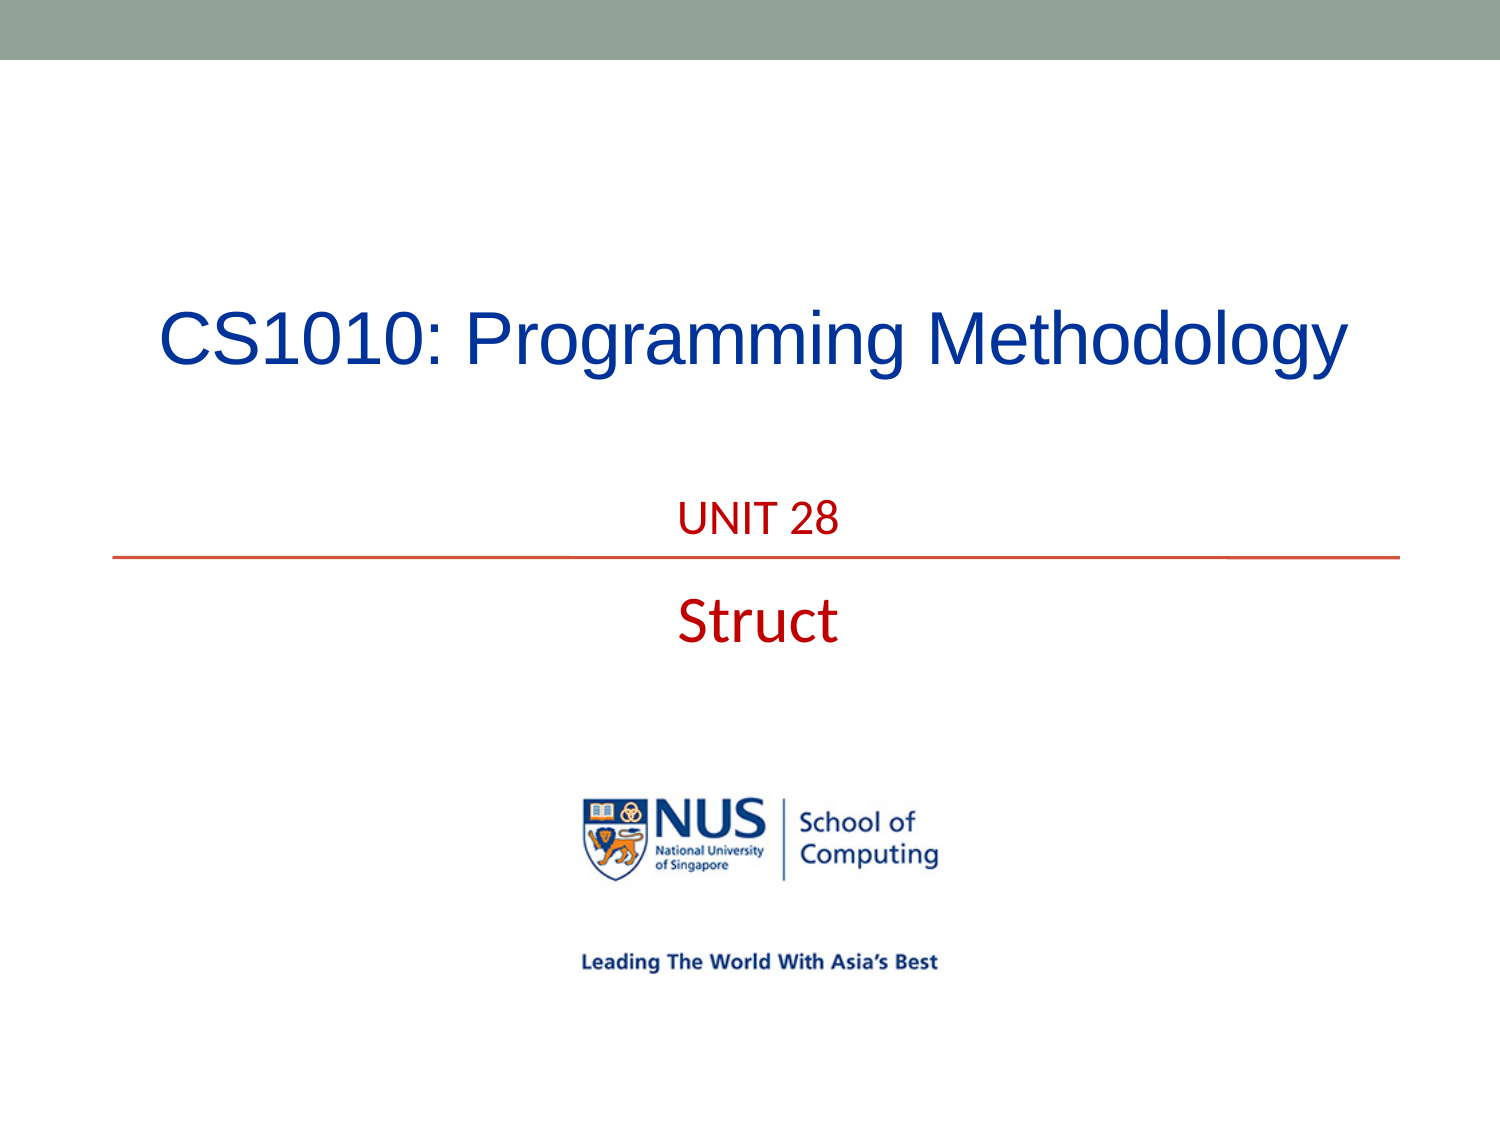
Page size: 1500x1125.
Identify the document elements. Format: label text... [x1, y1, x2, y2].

text_box CS1010: Programming Methodology [135, 204, 1373, 387]
picture [557, 770, 960, 978]
text_box Struct [173, 567, 1344, 663]
text_box UNIT 28 [576, 477, 941, 553]
